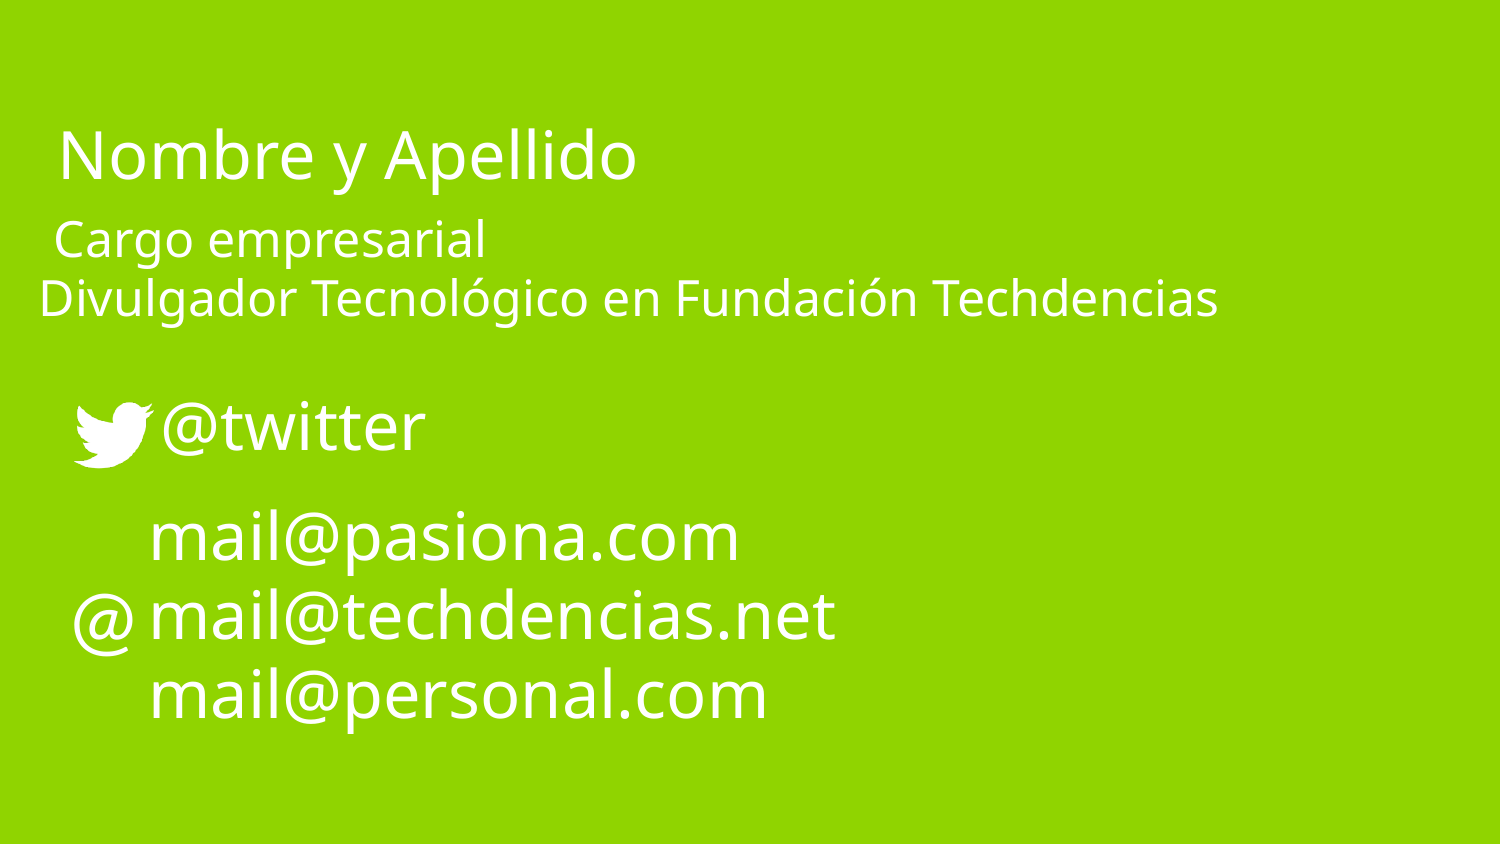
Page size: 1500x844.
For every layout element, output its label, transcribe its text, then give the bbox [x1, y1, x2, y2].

text_box Divulgador Tecnológico en Fundación Techdencias [23, 265, 1235, 335]
text_box mail@pasiona.com mail@techdencias.net mail@personal.com [133, 487, 852, 740]
text_box Cargo empresarial [39, 206, 503, 265]
text_box Nombre y Apellido [43, 114, 655, 202]
text_box @twitter [177, 377, 443, 472]
text_box @ [51, 556, 156, 672]
picture [52, 374, 174, 496]
